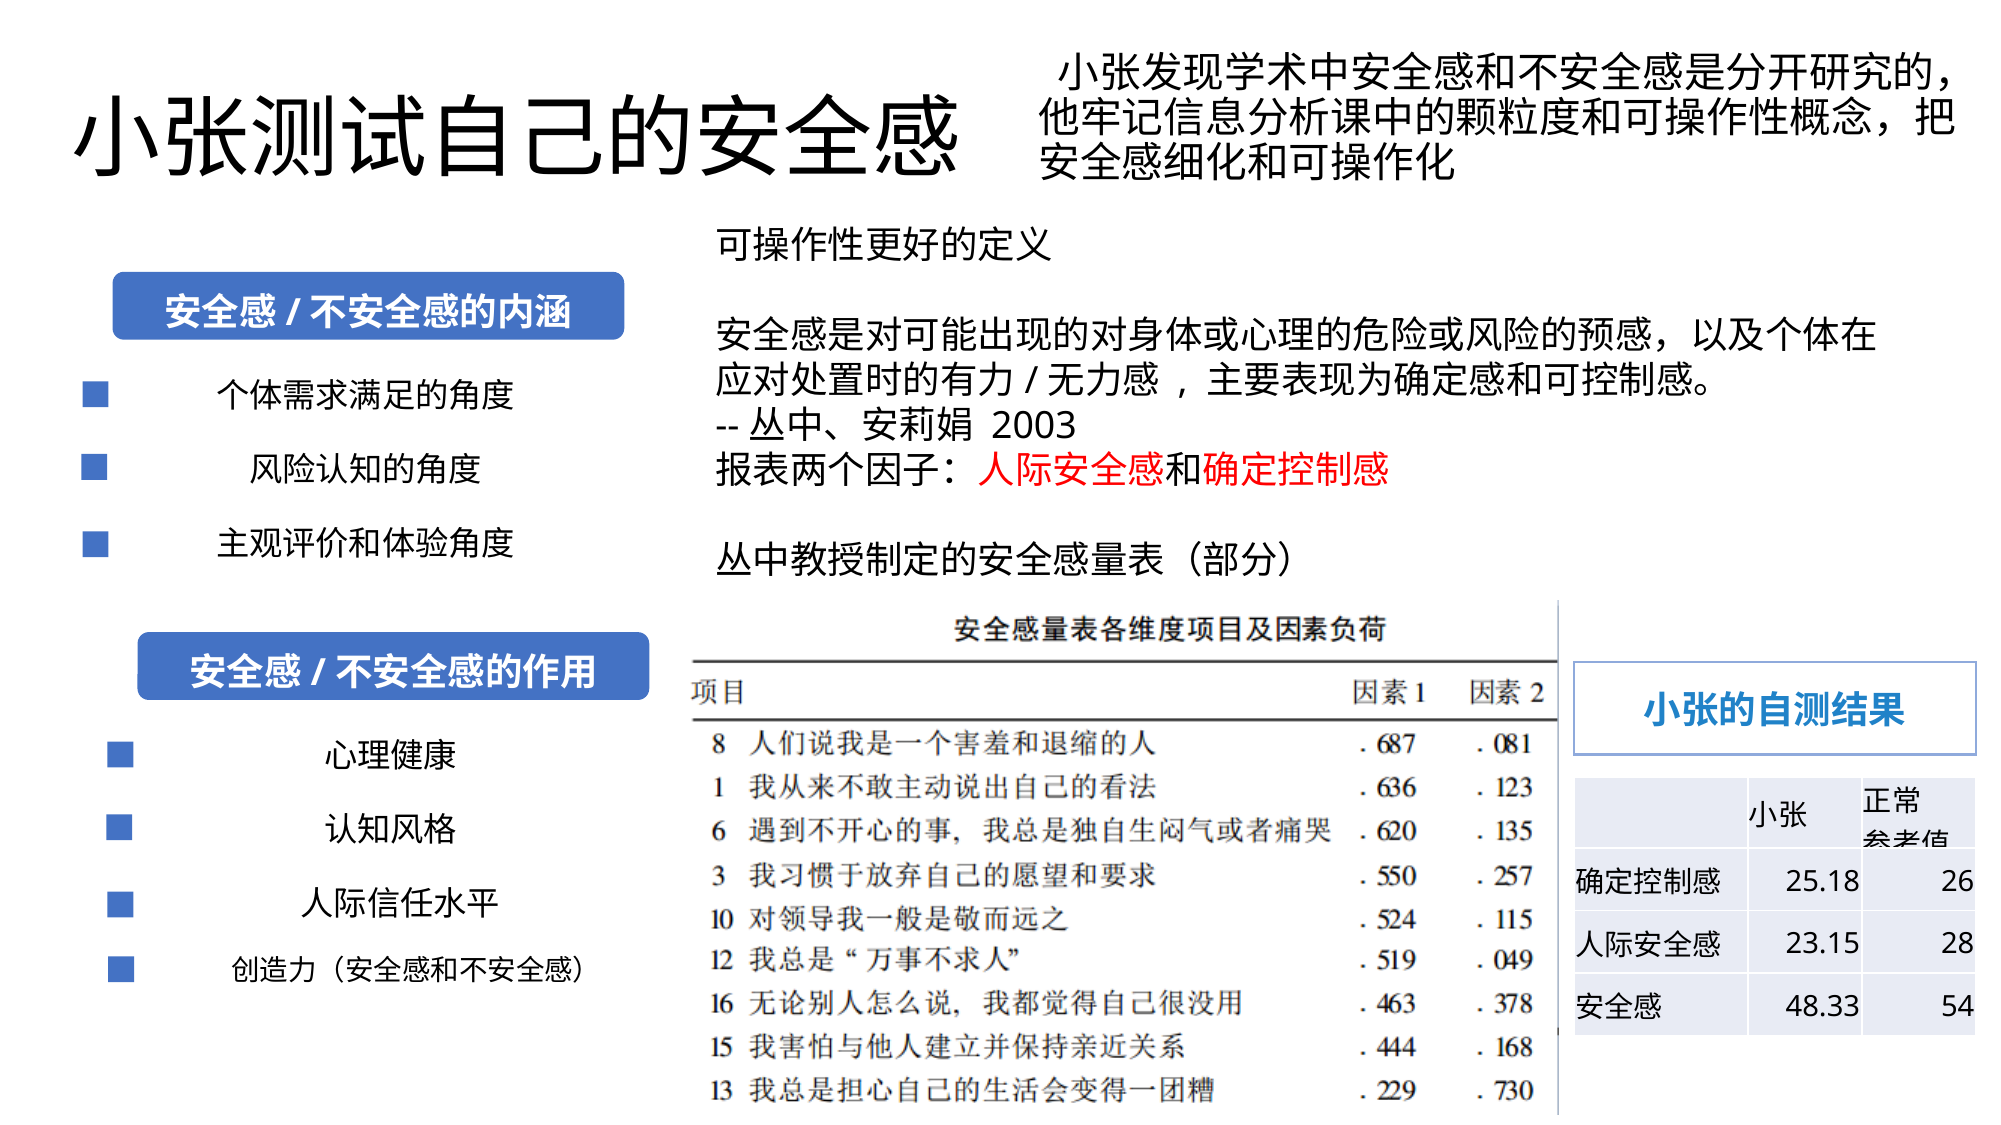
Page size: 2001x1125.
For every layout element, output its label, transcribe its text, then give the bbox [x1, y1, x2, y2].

picture [680, 600, 1559, 1115]
table_cell 23.15 [1749, 911, 1861, 972]
table_cell 确定控制感 [1575, 849, 1747, 910]
text_box 安全感/不安全感的作用 [136, 631, 651, 702]
text_box [107, 955, 135, 983]
table_cell 人际安全感 [1575, 911, 1747, 972]
list 小张发现学术中安全感和不安全感是分开研究的，他牢记信息分析课中的颗粒度和可操作性概念，把安全感细化和可操作化 [1023, 43, 2000, 214]
table_header [1575, 778, 1747, 847]
text_box 可操作性更好的定义 安全感是对可能出现的对身体或心理的危险或风险的预感，以及个体在应对处置时的有力/无力感 , 主要表现为确定感和可控制感。 --丛中、安莉娟 2003 报表两个因子：人际安全感和确定控制感 丛中教授制定的安全感量表（部分） [700, 213, 1919, 588]
table_cell 26 [1863, 849, 1975, 910]
title 小张测试自己的安全感 [56, 38, 1001, 243]
table_header 正常 参考值 [1863, 778, 1975, 847]
table_cell 54 [1863, 974, 1975, 1035]
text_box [107, 726, 611, 931]
text_box 小张的自测结果 [1573, 661, 1977, 756]
table_cell 48.33 [1749, 974, 1861, 1035]
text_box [82, 365, 554, 571]
table_header 小张 [1749, 778, 1861, 847]
table_cell 28 [1863, 911, 1975, 972]
text_box 安全感/不安全感的内涵 [111, 270, 626, 341]
table_cell 安全感 [1575, 974, 1747, 1035]
text_box 创造力（安全感和不安全感） [205, 940, 628, 998]
table_cell 25.18 [1749, 849, 1861, 910]
